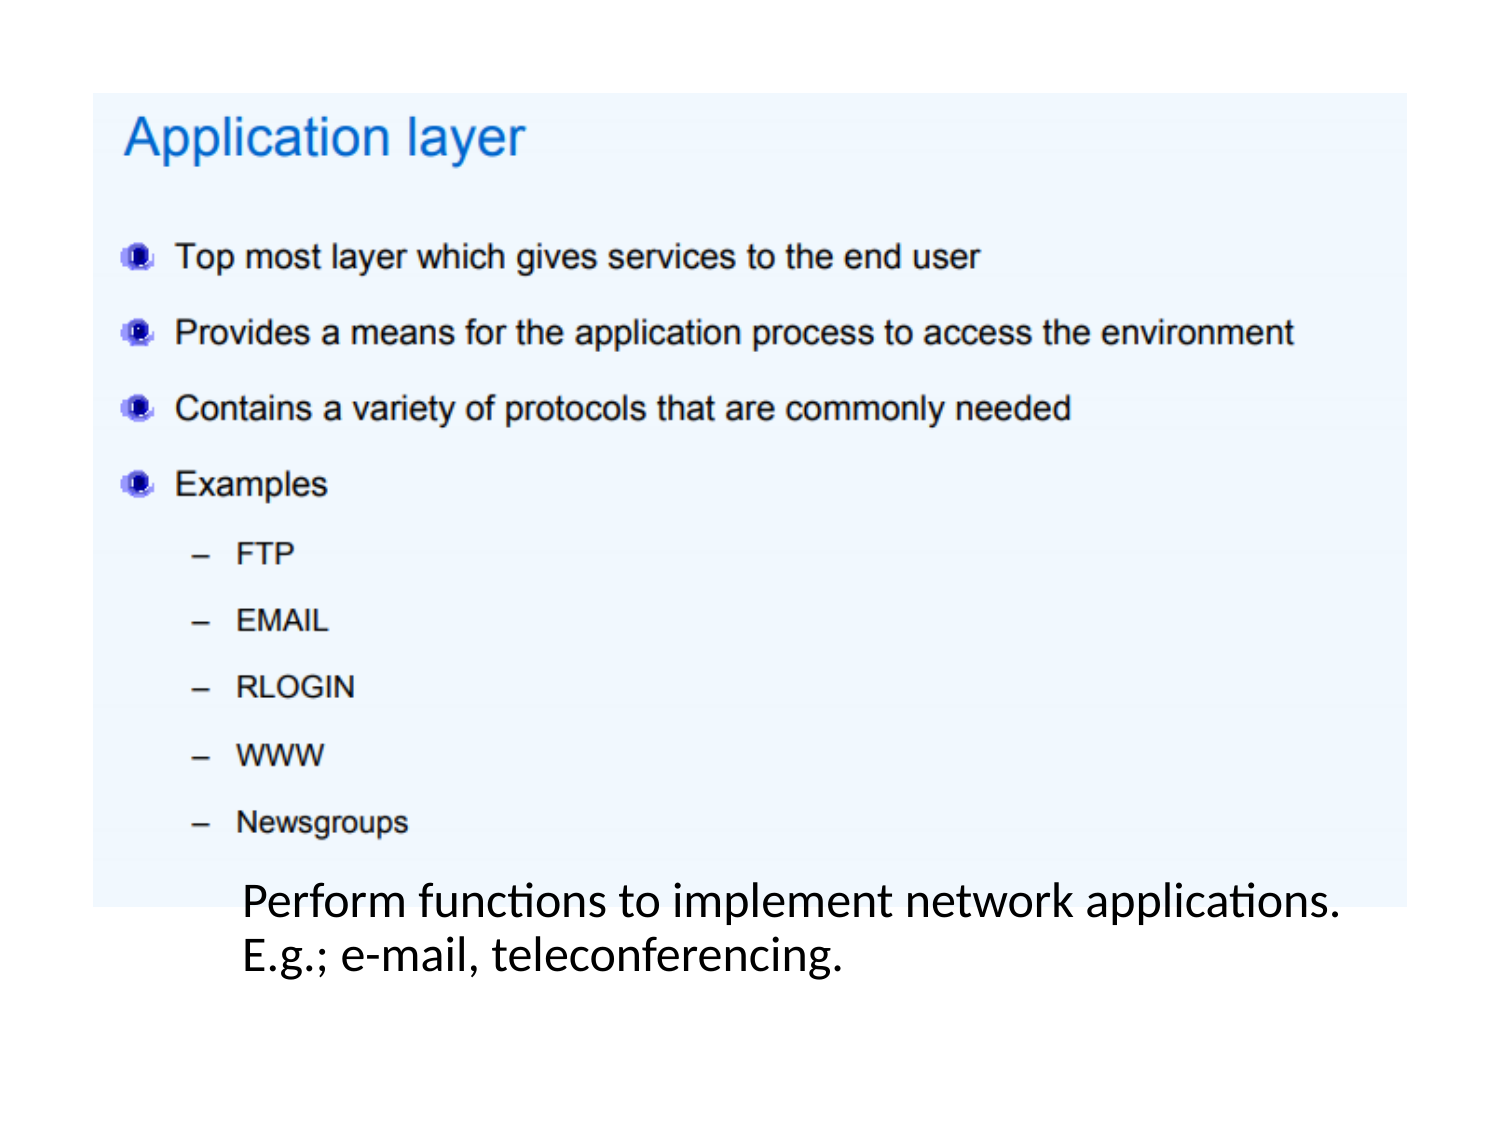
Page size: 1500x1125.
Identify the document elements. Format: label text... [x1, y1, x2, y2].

picture [93, 93, 1407, 907]
text_box Perform functions to implement network applications. E.g.; e-mail, teleconferencing. [152, 867, 1418, 990]
